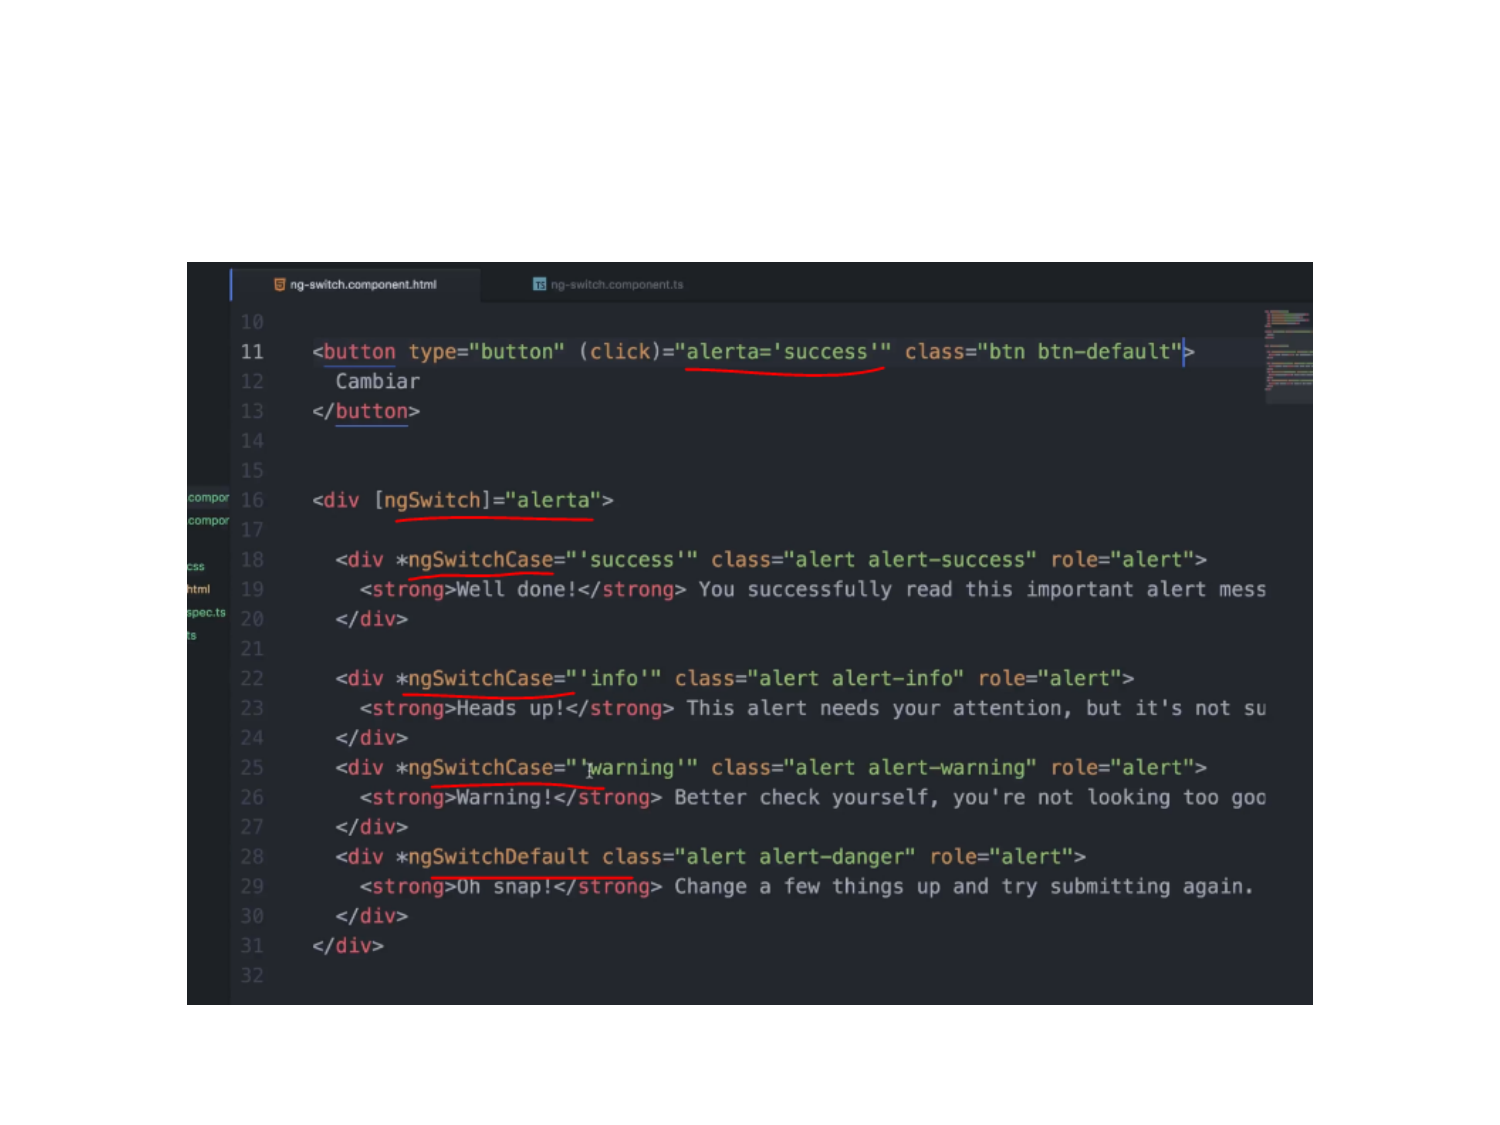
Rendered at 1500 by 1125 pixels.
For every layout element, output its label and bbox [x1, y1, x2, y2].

list [186, 262, 1314, 1006]
